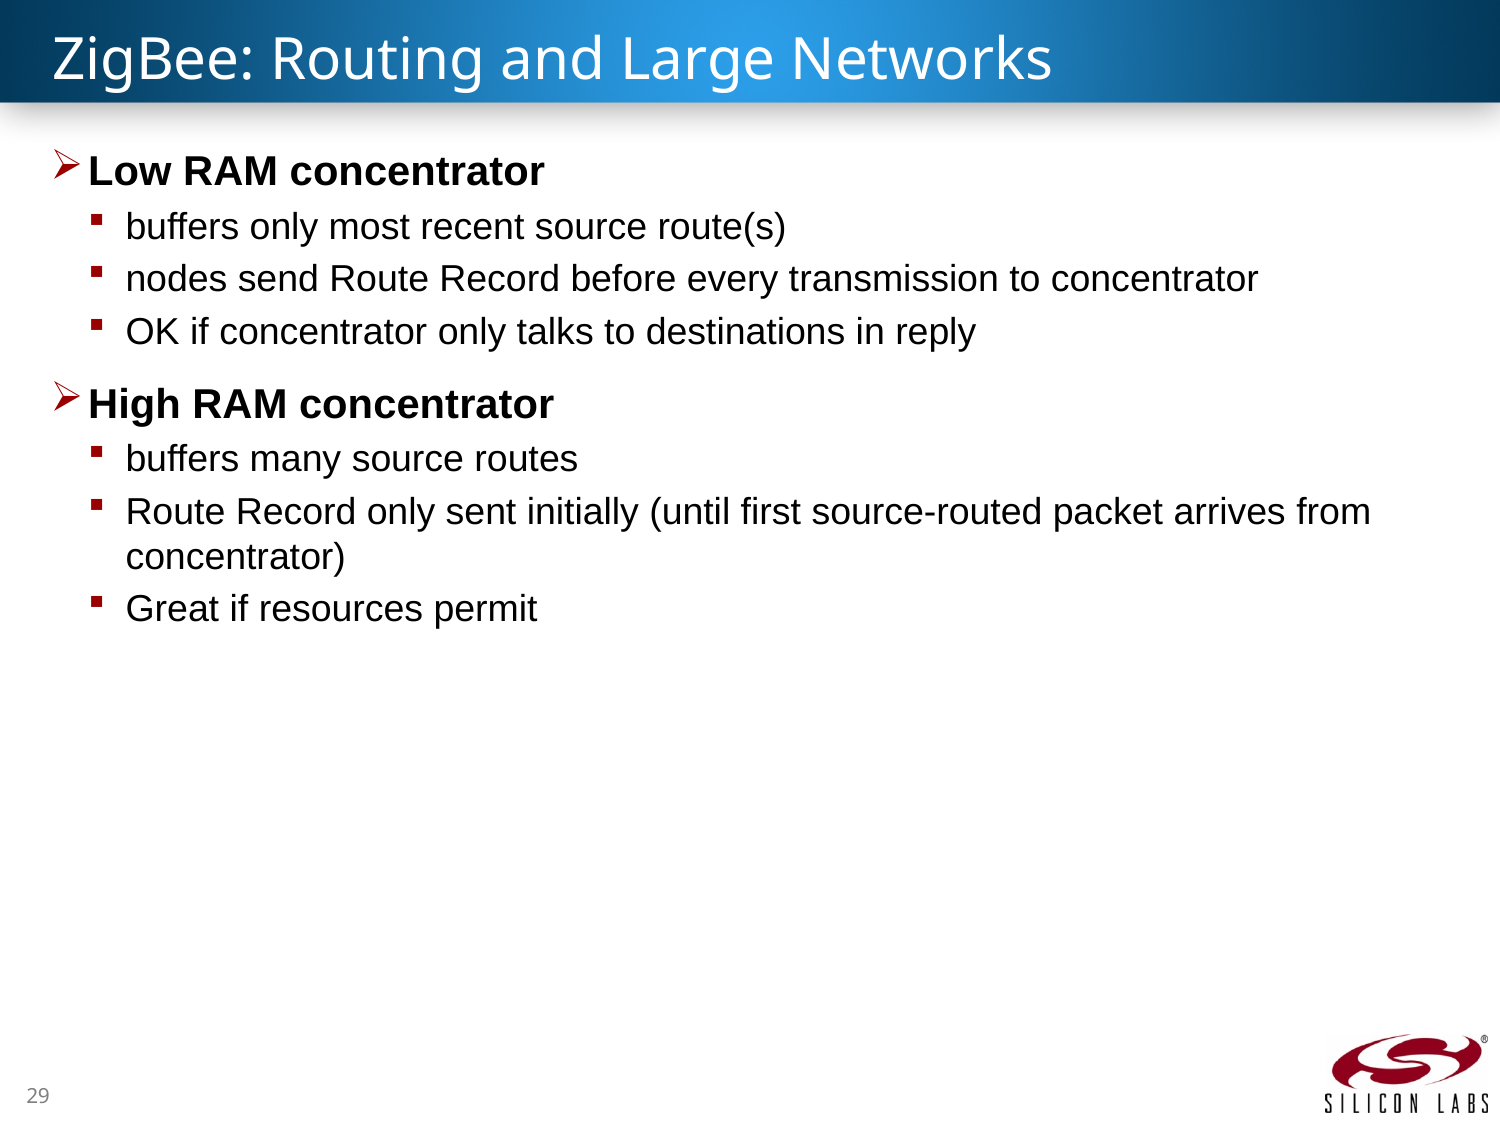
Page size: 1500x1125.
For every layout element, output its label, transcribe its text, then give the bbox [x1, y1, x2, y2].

picture [1325, 1034, 1488, 1113]
title ZigBee: Routing and Large Networks [36, 0, 1462, 113]
picture [0, 0, 1500, 188]
list Low RAM concentrator buffers only most recent source route(s) nodes send Route Record before every transmission to concentrator OK if concentrator only talks to destinations in reply High RAM concentrator buffers many source routes Route Record only sent initially (until first source-routed packet arrives from concentrator) Great if resources permit [37, 137, 1462, 1076]
